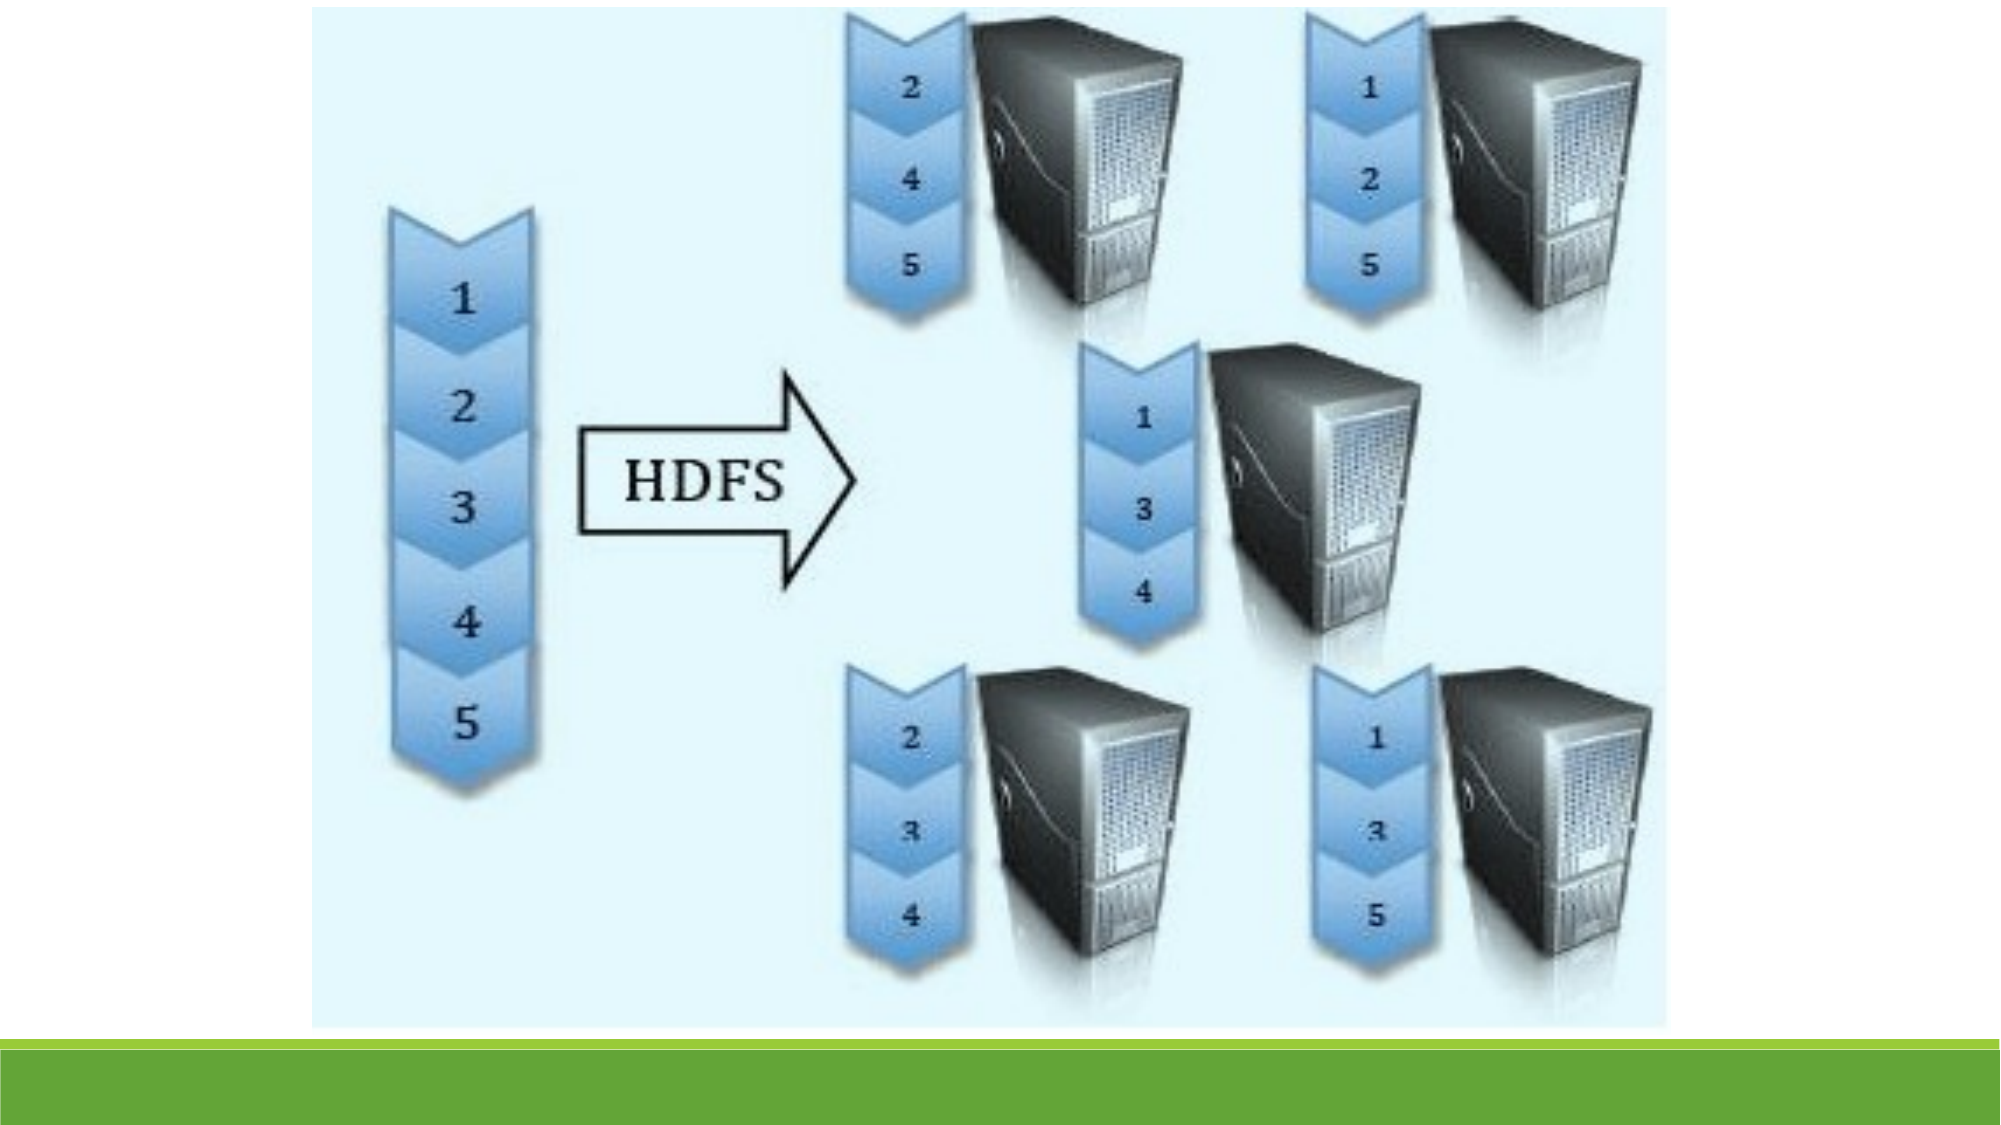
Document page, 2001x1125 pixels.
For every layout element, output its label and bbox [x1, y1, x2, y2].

picture [312, 7, 1671, 1036]
